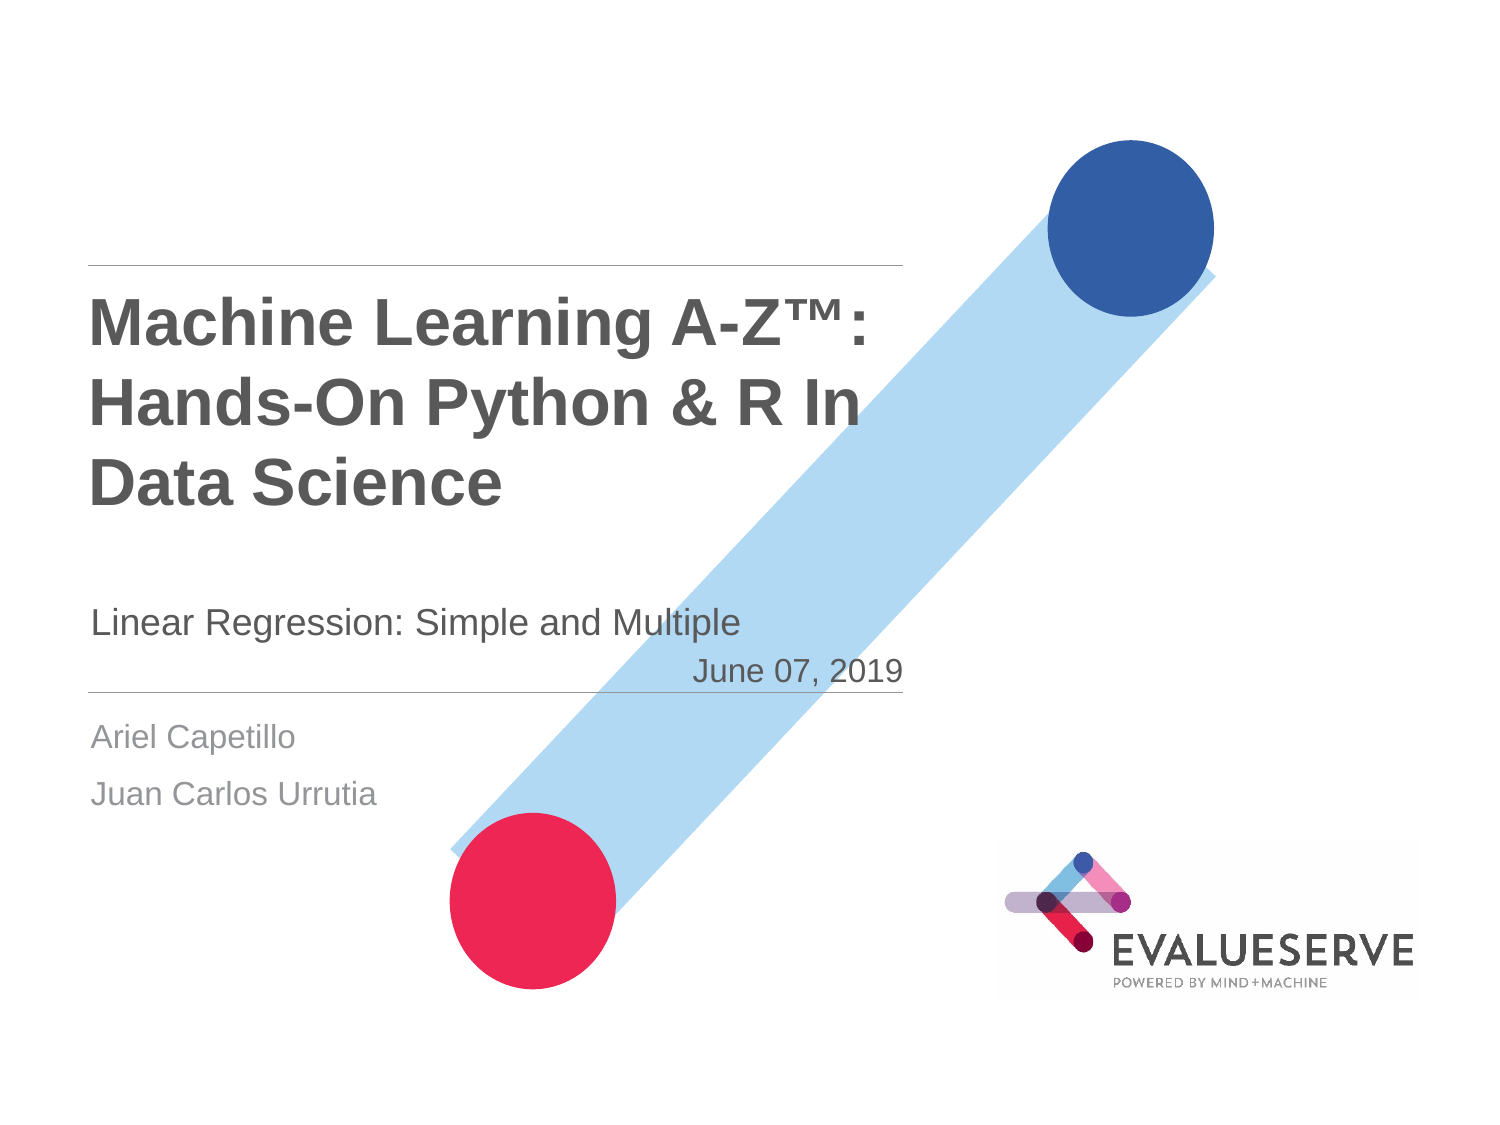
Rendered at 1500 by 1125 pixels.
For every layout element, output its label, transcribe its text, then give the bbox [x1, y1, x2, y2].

list Ariel Capetillo Juan Carlos Urrutia [90, 696, 906, 831]
list June 07, 2019 [645, 645, 904, 693]
title Machine Learning A-Z™: Hands-On Python & R In Data Science [88, 278, 906, 587]
picture [996, 840, 1420, 1002]
list Linear Regression: Simple and Multiple [90, 596, 906, 644]
